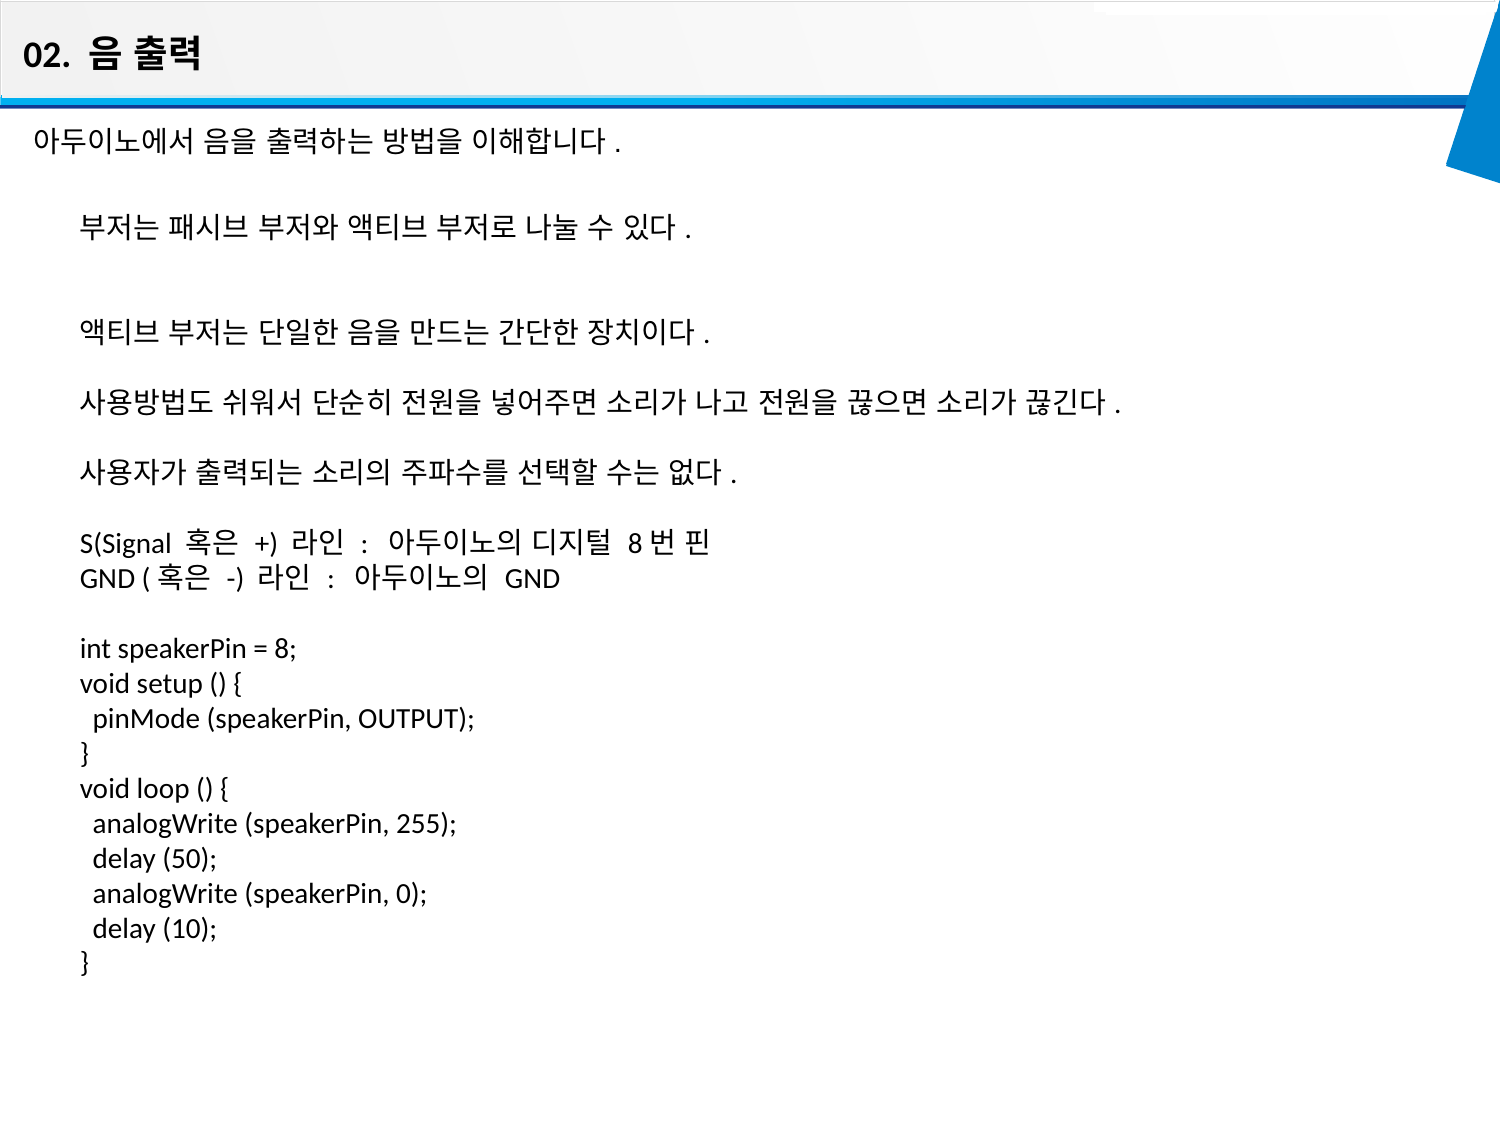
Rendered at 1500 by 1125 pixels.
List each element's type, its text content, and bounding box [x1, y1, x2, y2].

text_box 부저는 패시브 부저와 액티브 부저로 나눌 수 있다. 액티브 부저는 단일한 음을 만드는 간단한 장치이다. 사용방법도 쉬워서 단순히 전원을 넣어주면 소리가 나고 전원을 끊으면 소리가 끊긴다. 사용자가 출력되는 소리의 주파수를 선택할 수는 없다. S(Signal 혹은 +) 라인 : 아두이노의 디지털 8번 핀 GND (혹은 -) 라인 : 아두이노의 GND int speakerPin = 8; void setup () { pinMode (speakerPin, OUTPUT); } void loop () { analogWrite (speakerPin, 255); delay (50); analogWrite (speakerPin, 0); delay (10); } [65, 202, 1144, 1022]
text_box 아두이노에서 음을 출력하는 방법을 이해합니다. [33, 123, 1426, 159]
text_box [1446, 1, 1500, 184]
text_box 02. 음 출력 [8, 22, 218, 83]
